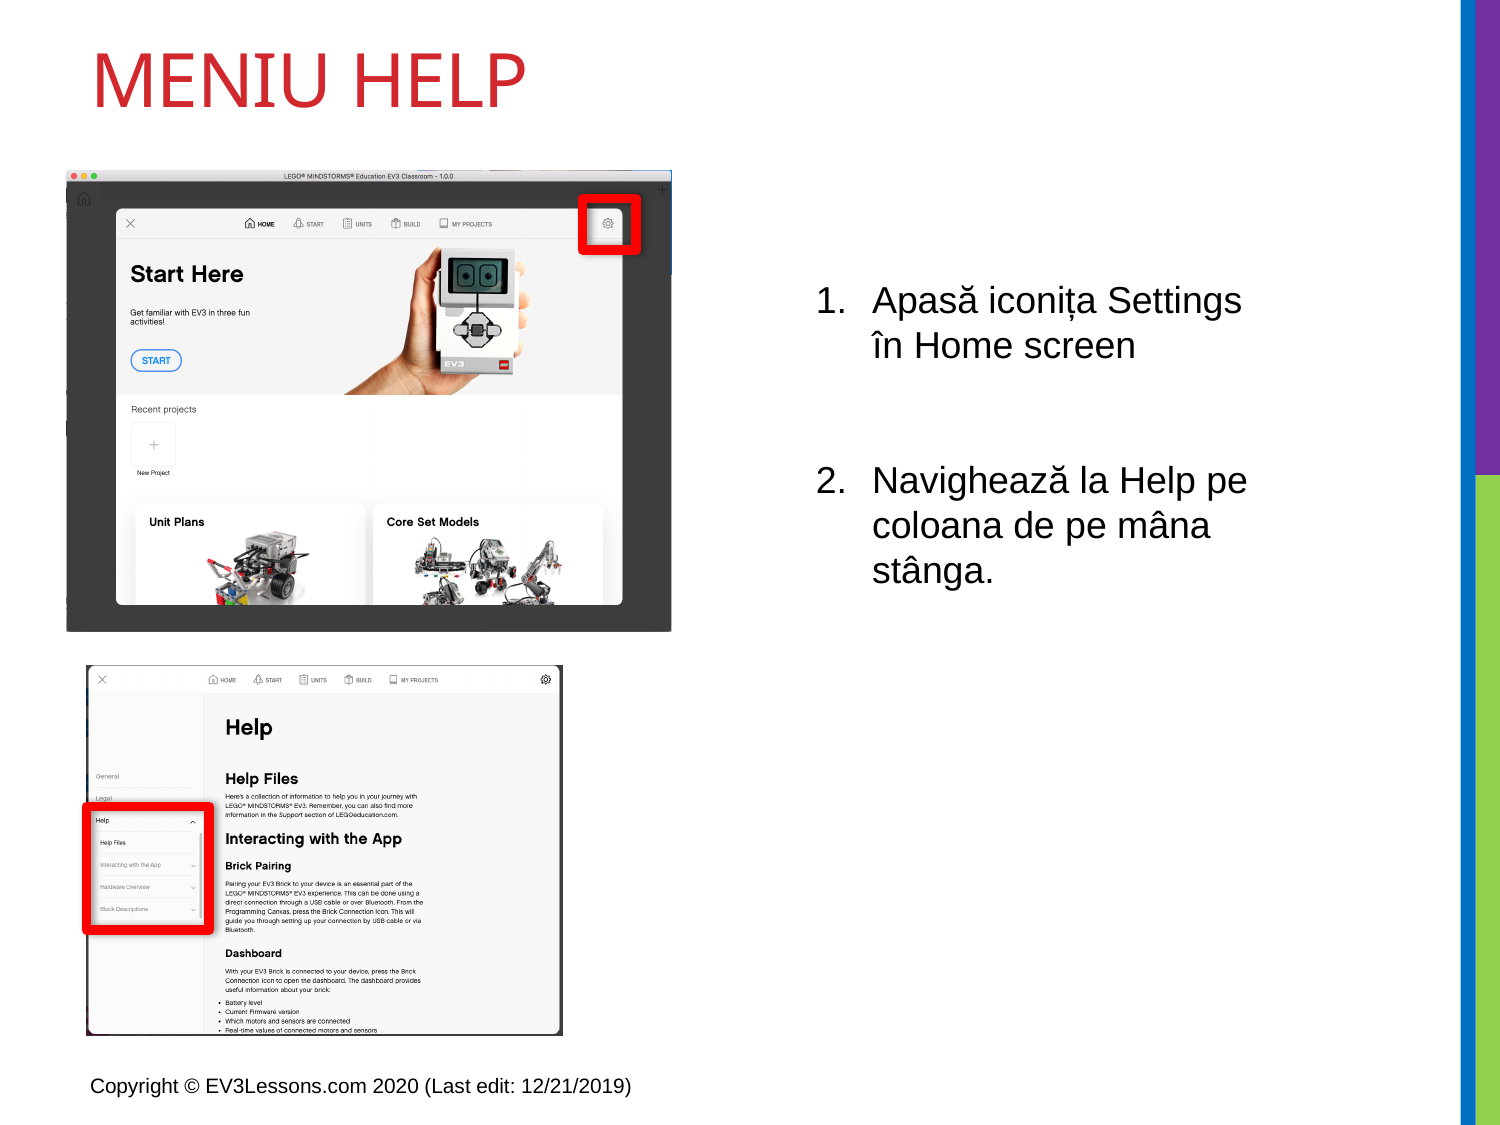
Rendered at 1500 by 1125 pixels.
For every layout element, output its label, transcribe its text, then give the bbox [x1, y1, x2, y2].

picture [66, 170, 673, 633]
text_box Apasă iconița Settings în Home screen Navighează la Help pe coloana de pe mâna stânga. [801, 268, 1298, 598]
footer Copyright © EV3Lessons.com 2020 (Last edit: 12/21/2019) [75, 1065, 682, 1112]
picture [85, 665, 563, 1037]
title Meniu HELP [75, 25, 1428, 250]
